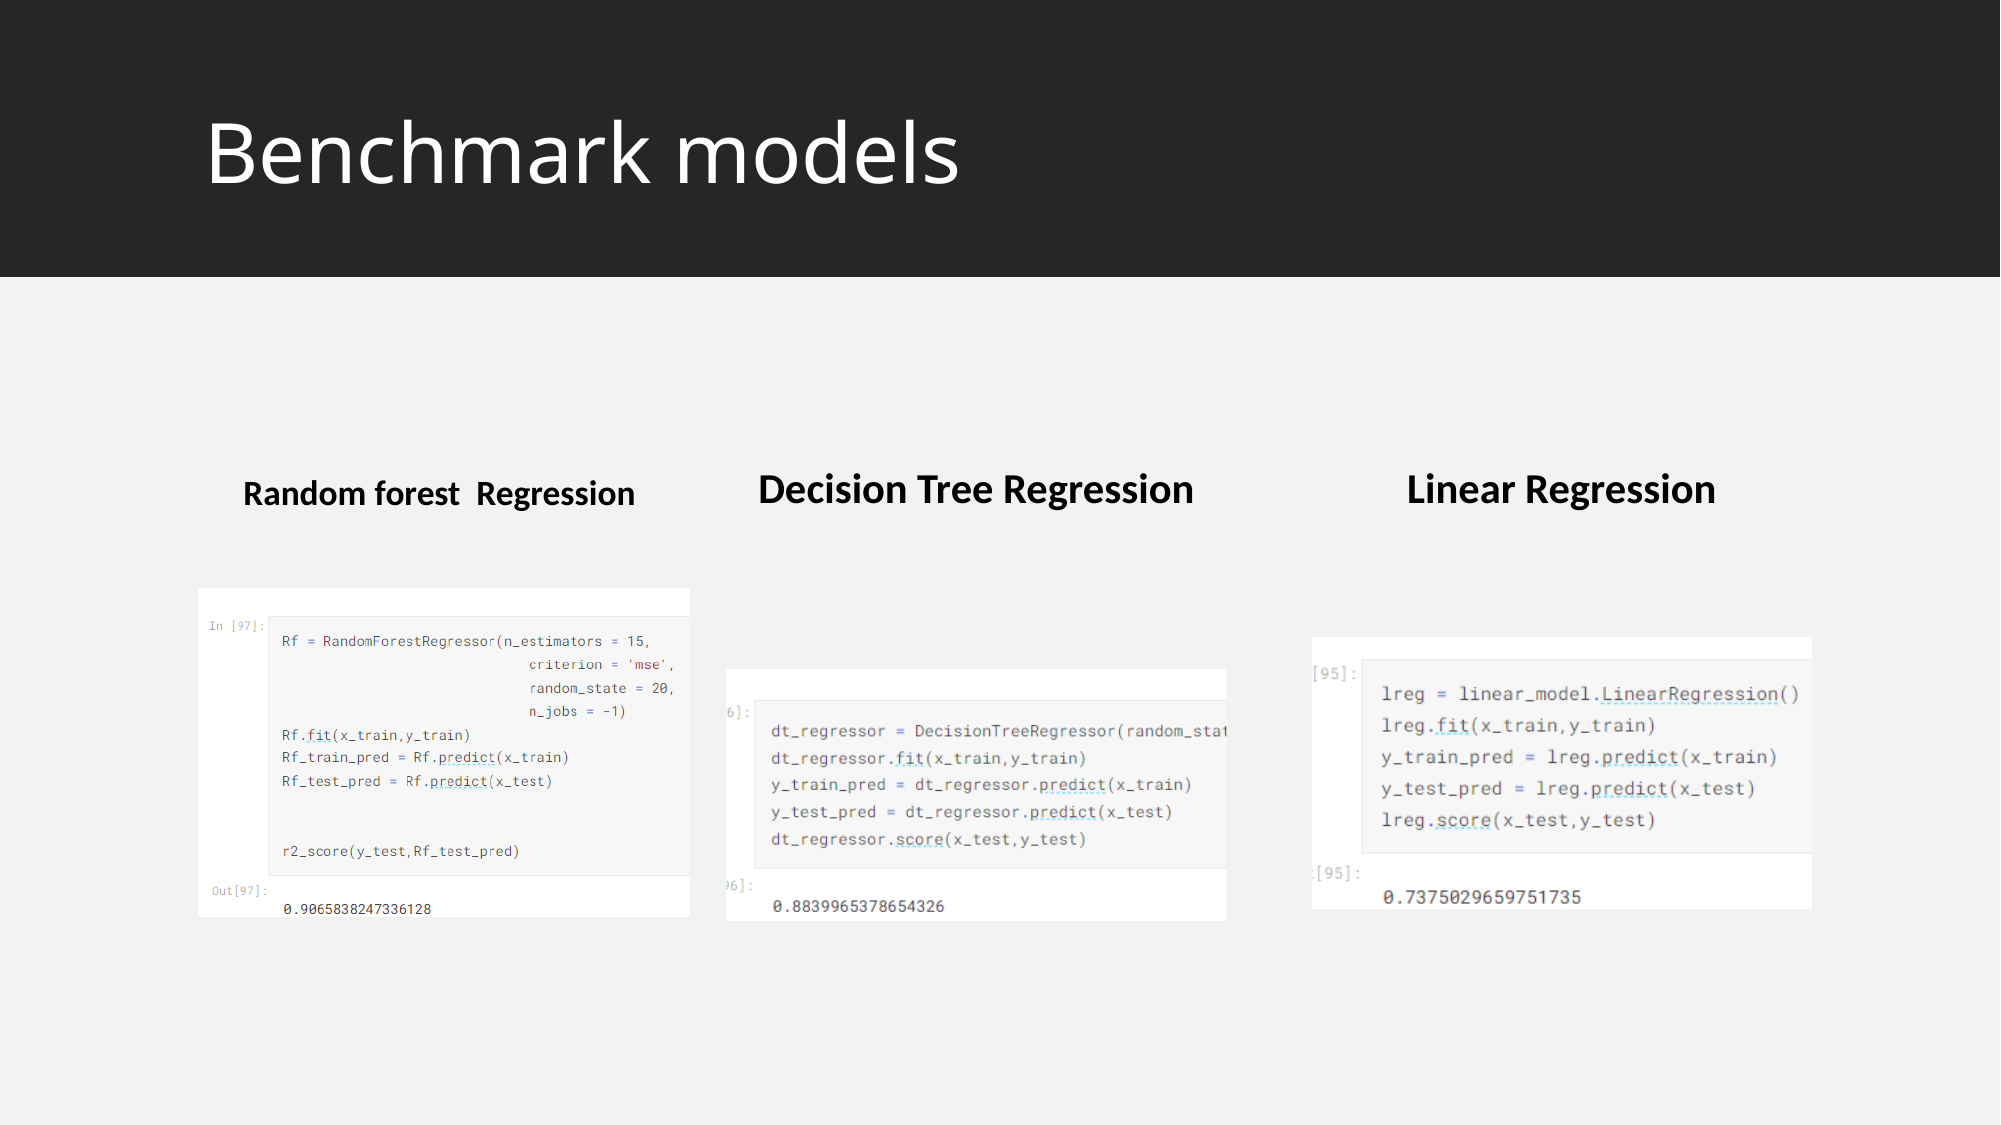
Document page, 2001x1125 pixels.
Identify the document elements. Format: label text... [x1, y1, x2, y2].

title Benchmark models [189, 104, 1812, 253]
picture [189, 587, 690, 932]
picture [726, 669, 1227, 921]
text_box Random forest Regression [189, 451, 690, 521]
text_box [0, 276, 2000, 1125]
picture [1311, 637, 1812, 909]
text_box Linear Regression [1311, 451, 1812, 521]
text_box Decision Tree Regression [726, 451, 1227, 521]
text_box [0, 0, 2000, 276]
